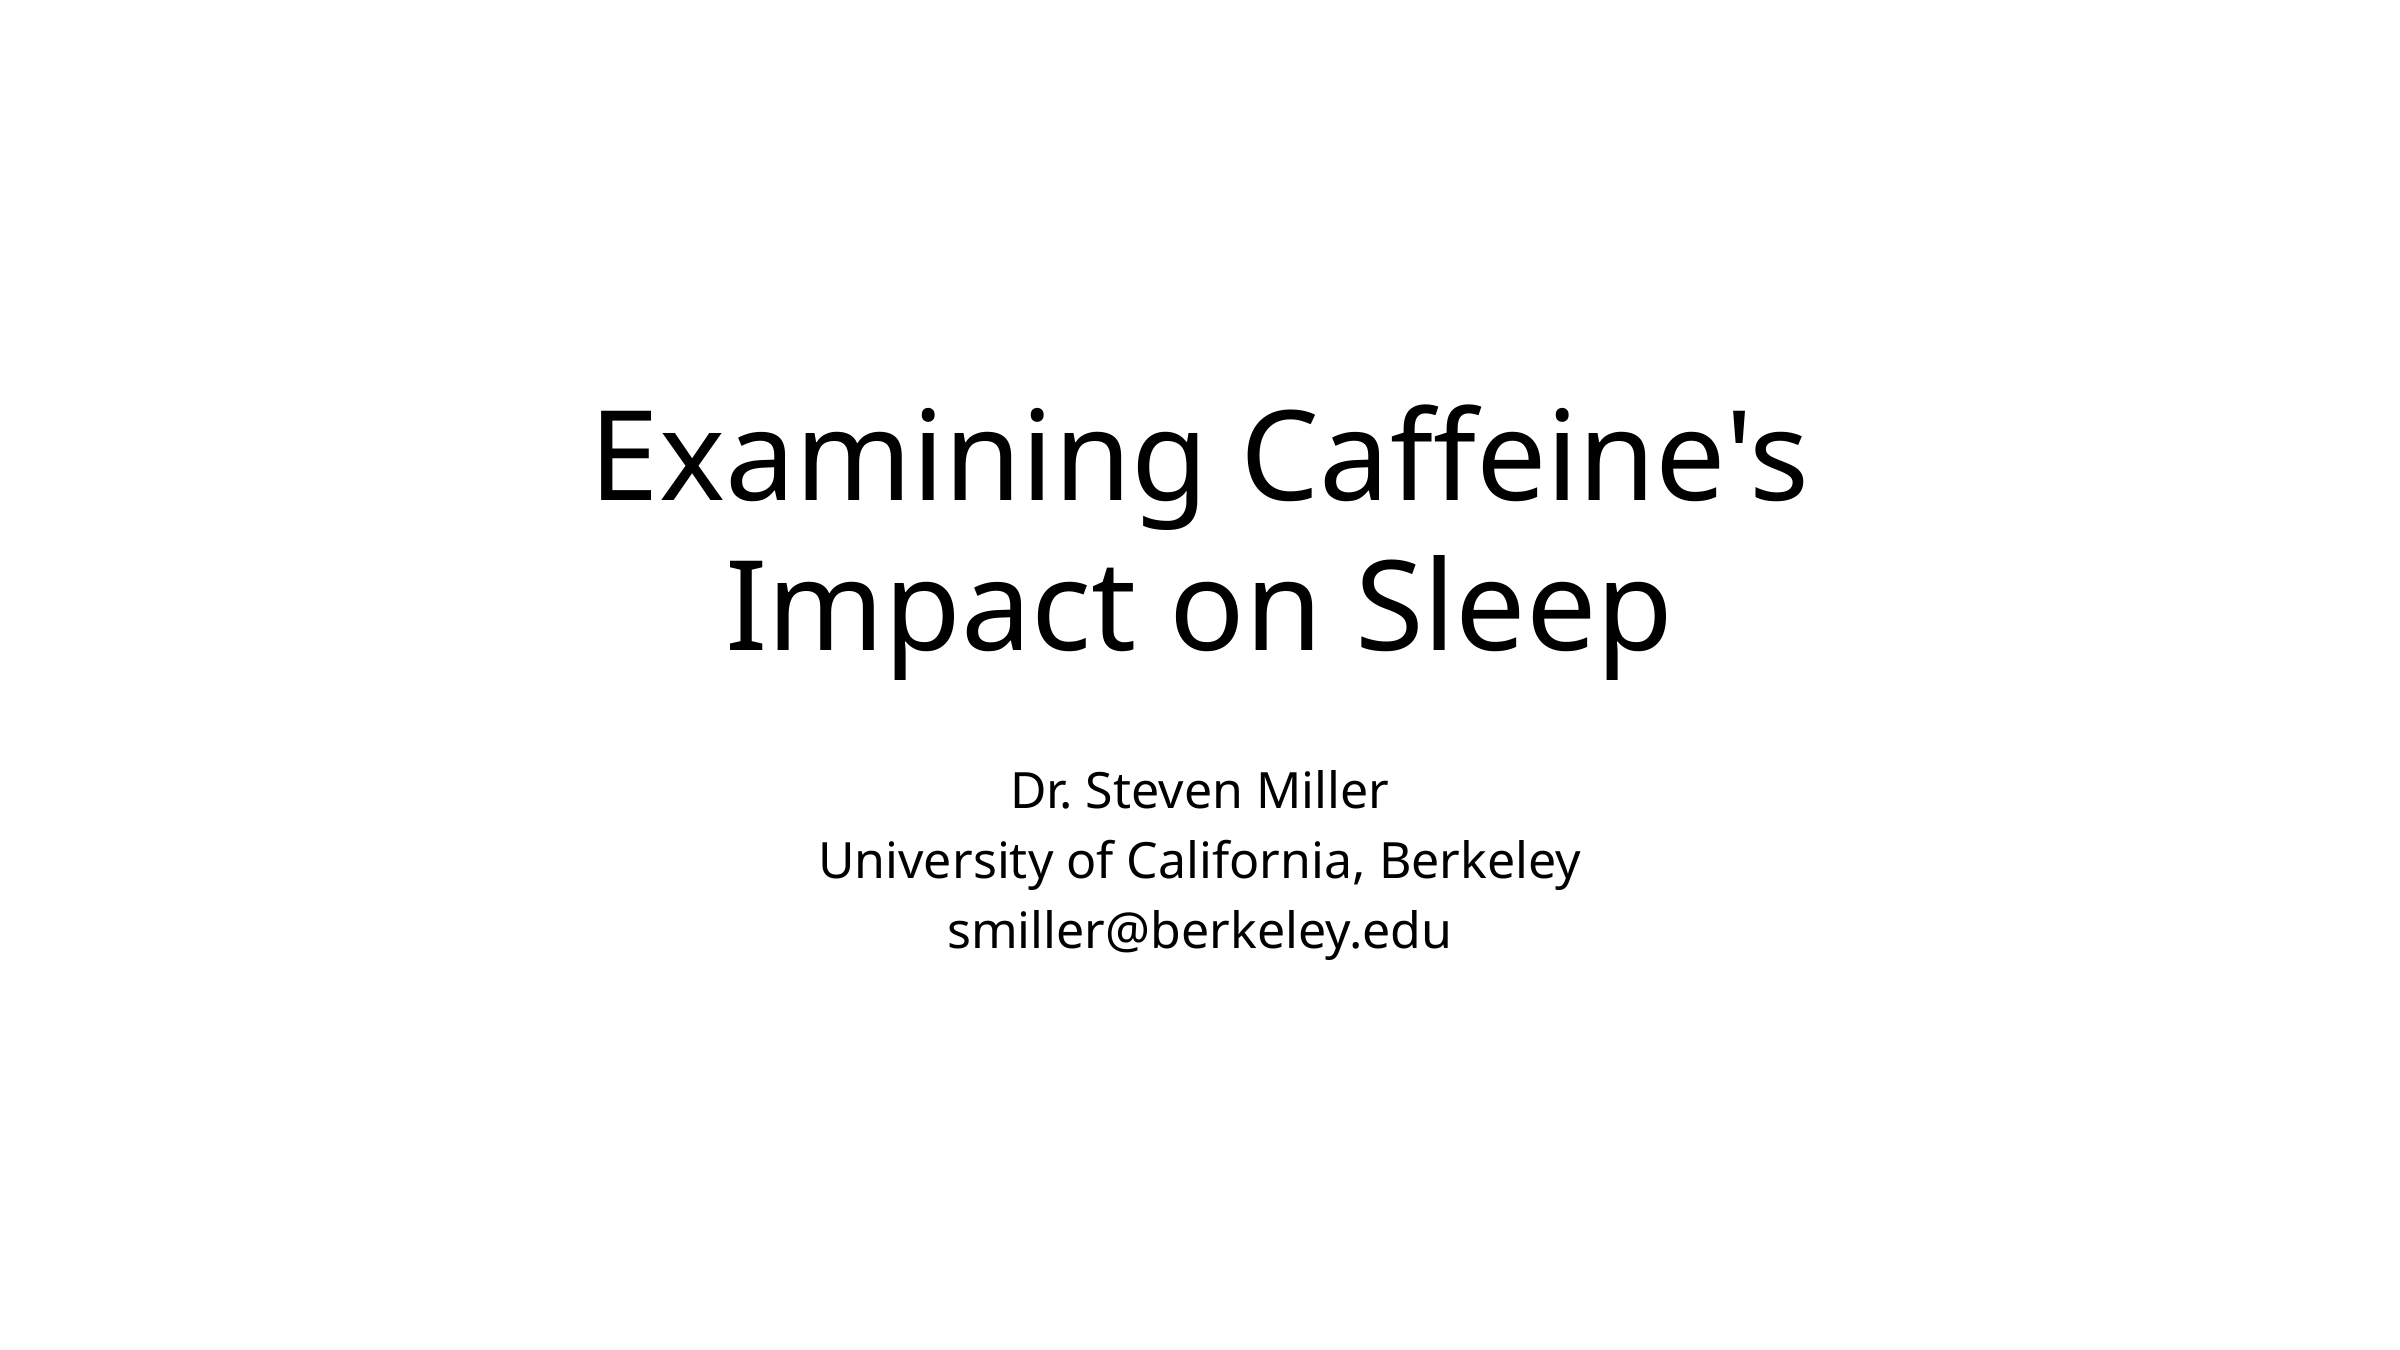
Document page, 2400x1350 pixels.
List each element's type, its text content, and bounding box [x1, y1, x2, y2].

title Examining Caffeine's Impact on Sleep [450, 329, 1950, 721]
subtitle Dr. Steven Miller University of California, Berkeley smiller@berkeley.edu [450, 750, 1950, 1023]
